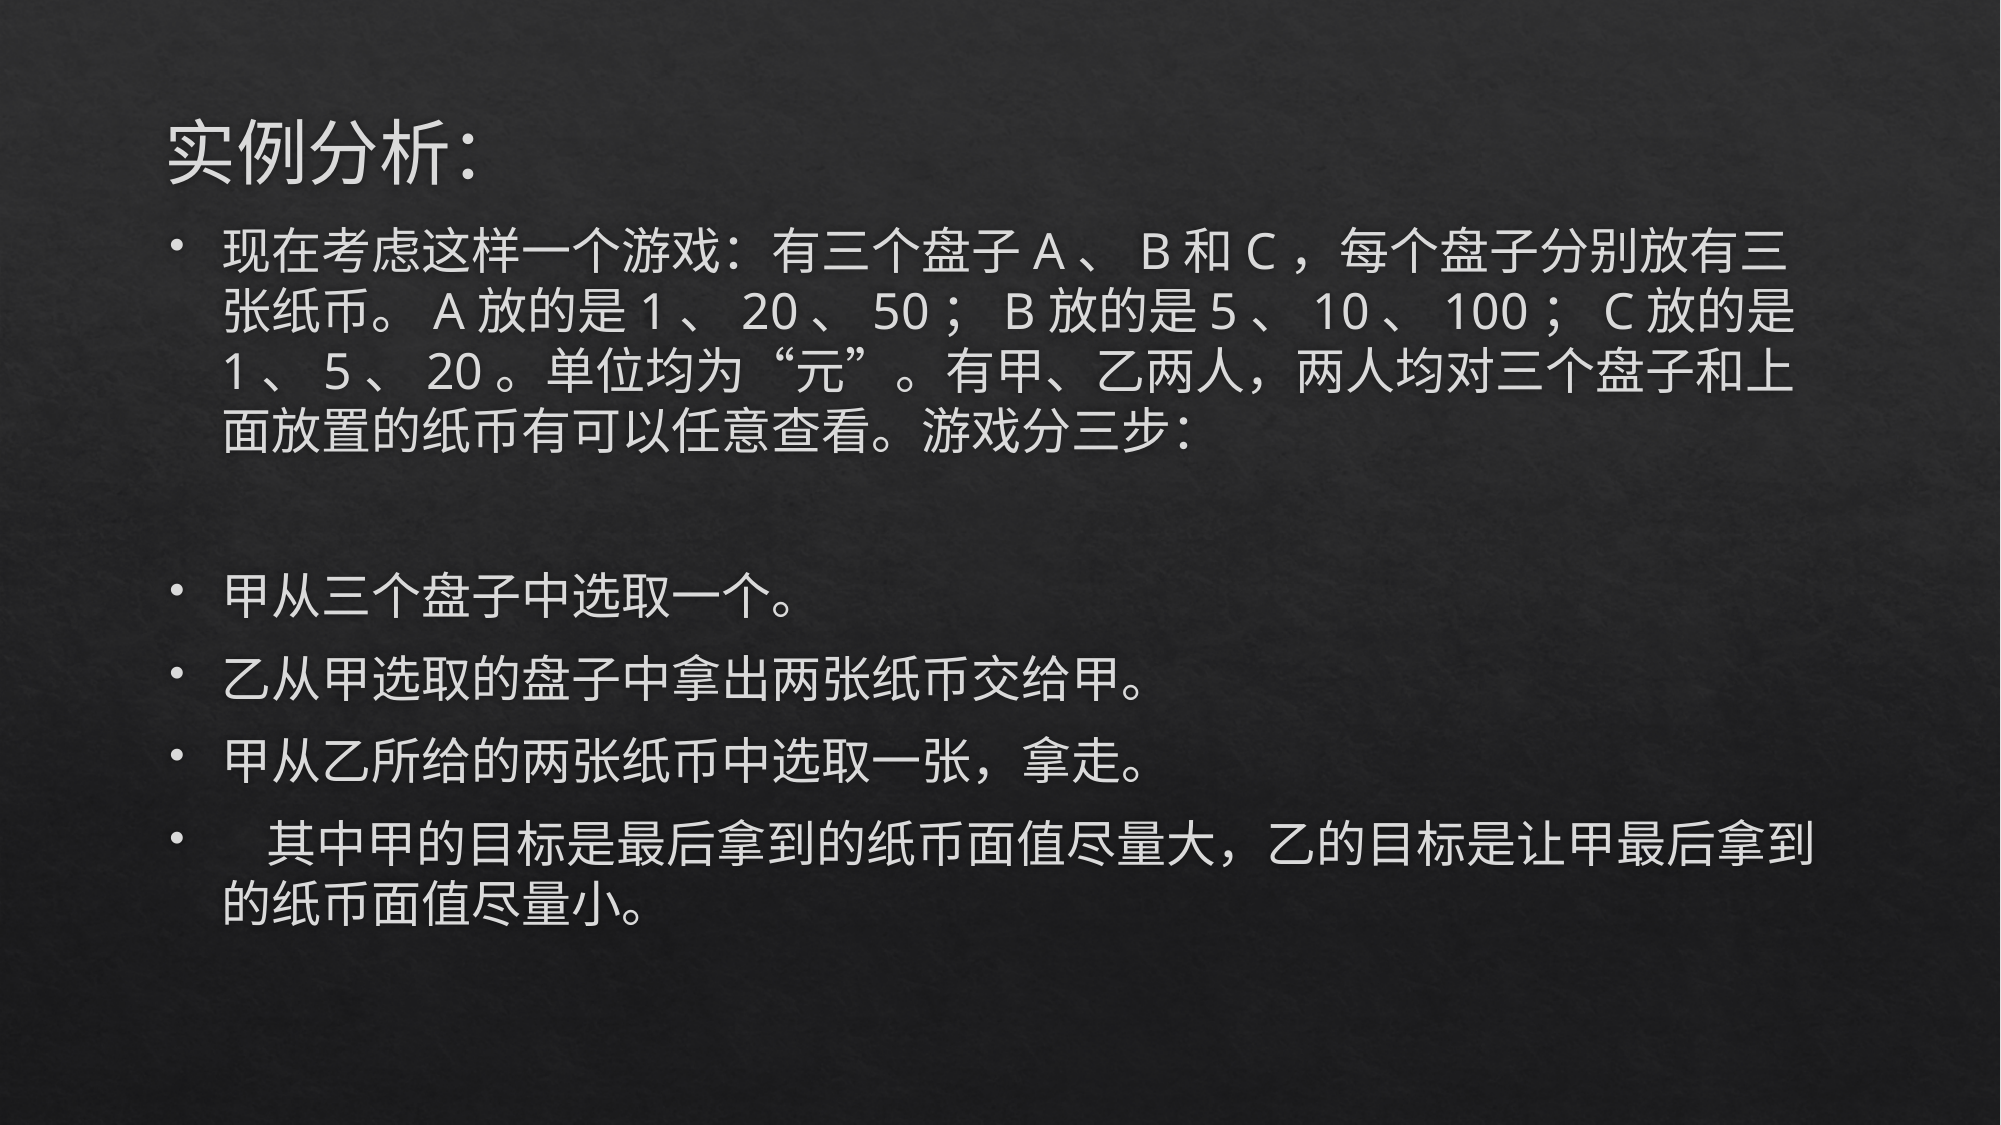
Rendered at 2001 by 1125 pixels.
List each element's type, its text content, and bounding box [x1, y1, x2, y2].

list 现在考虑这样一个游戏：有三个盘子A、B和C，每个盘子分别放有三张纸币。A放的是1、20、50；B放的是5、10、100；C放的是1、5、20。单位均为“元”。有甲、乙两人，两人均对三个盘子和上面放置的纸币有可以任意查看。游戏分三步： 甲从三个盘子中选取一个。 乙从甲选取的盘子中拿出两张纸币交给甲。 甲从乙所给的两张纸币中选取一张，拿走。 其中甲的目标是最后拿到的纸币面值尽量大，乙的目标是让甲最后拿到的纸币面值尽量小。 [149, 212, 1849, 950]
title 实例分析： [149, 99, 1849, 207]
